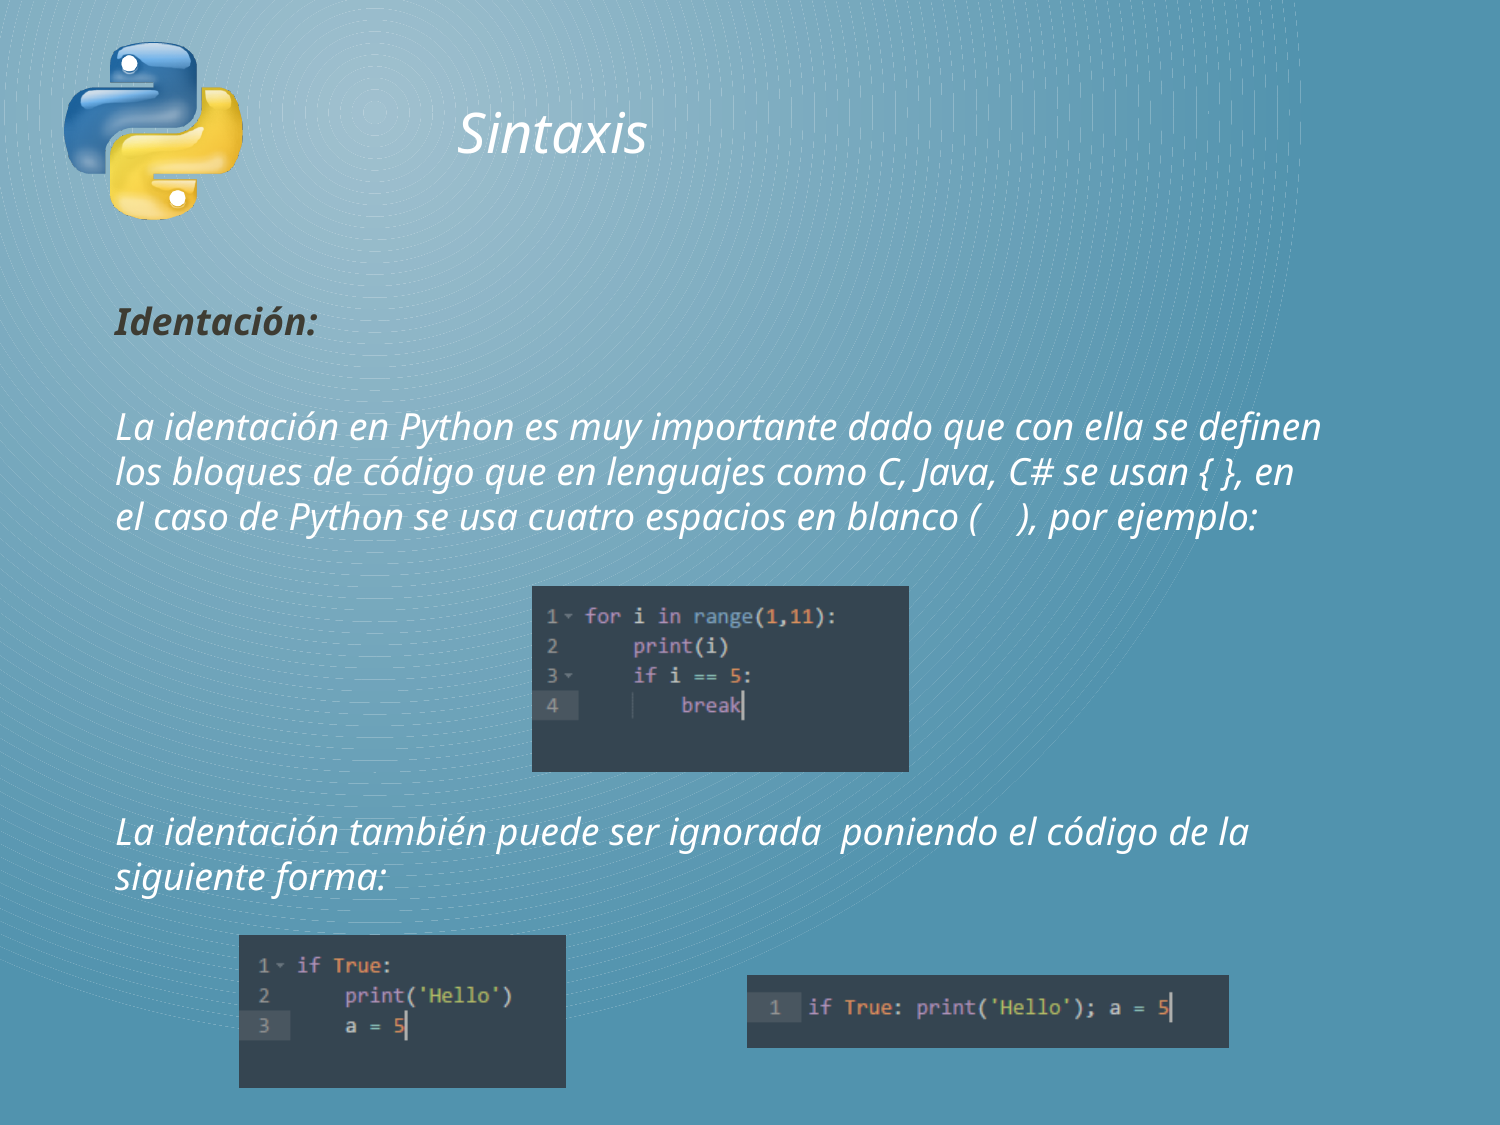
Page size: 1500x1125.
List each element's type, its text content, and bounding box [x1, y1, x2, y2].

picture [238, 935, 566, 1088]
picture [531, 585, 909, 773]
text_box Identación: La identación en Python es muy importante dado que con ella se definen los bloques de código que en lenguajes como C, Java, C# se usan { }, en el caso de Python se usa cuatro espacios en blanco ( ), por ejemplo: La identación también puede ser ignorada poniendo el código de la siguiente forma: [100, 290, 1341, 1012]
picture [64, 42, 243, 221]
list Sintaxis [442, 90, 1057, 173]
picture [746, 975, 1229, 1048]
